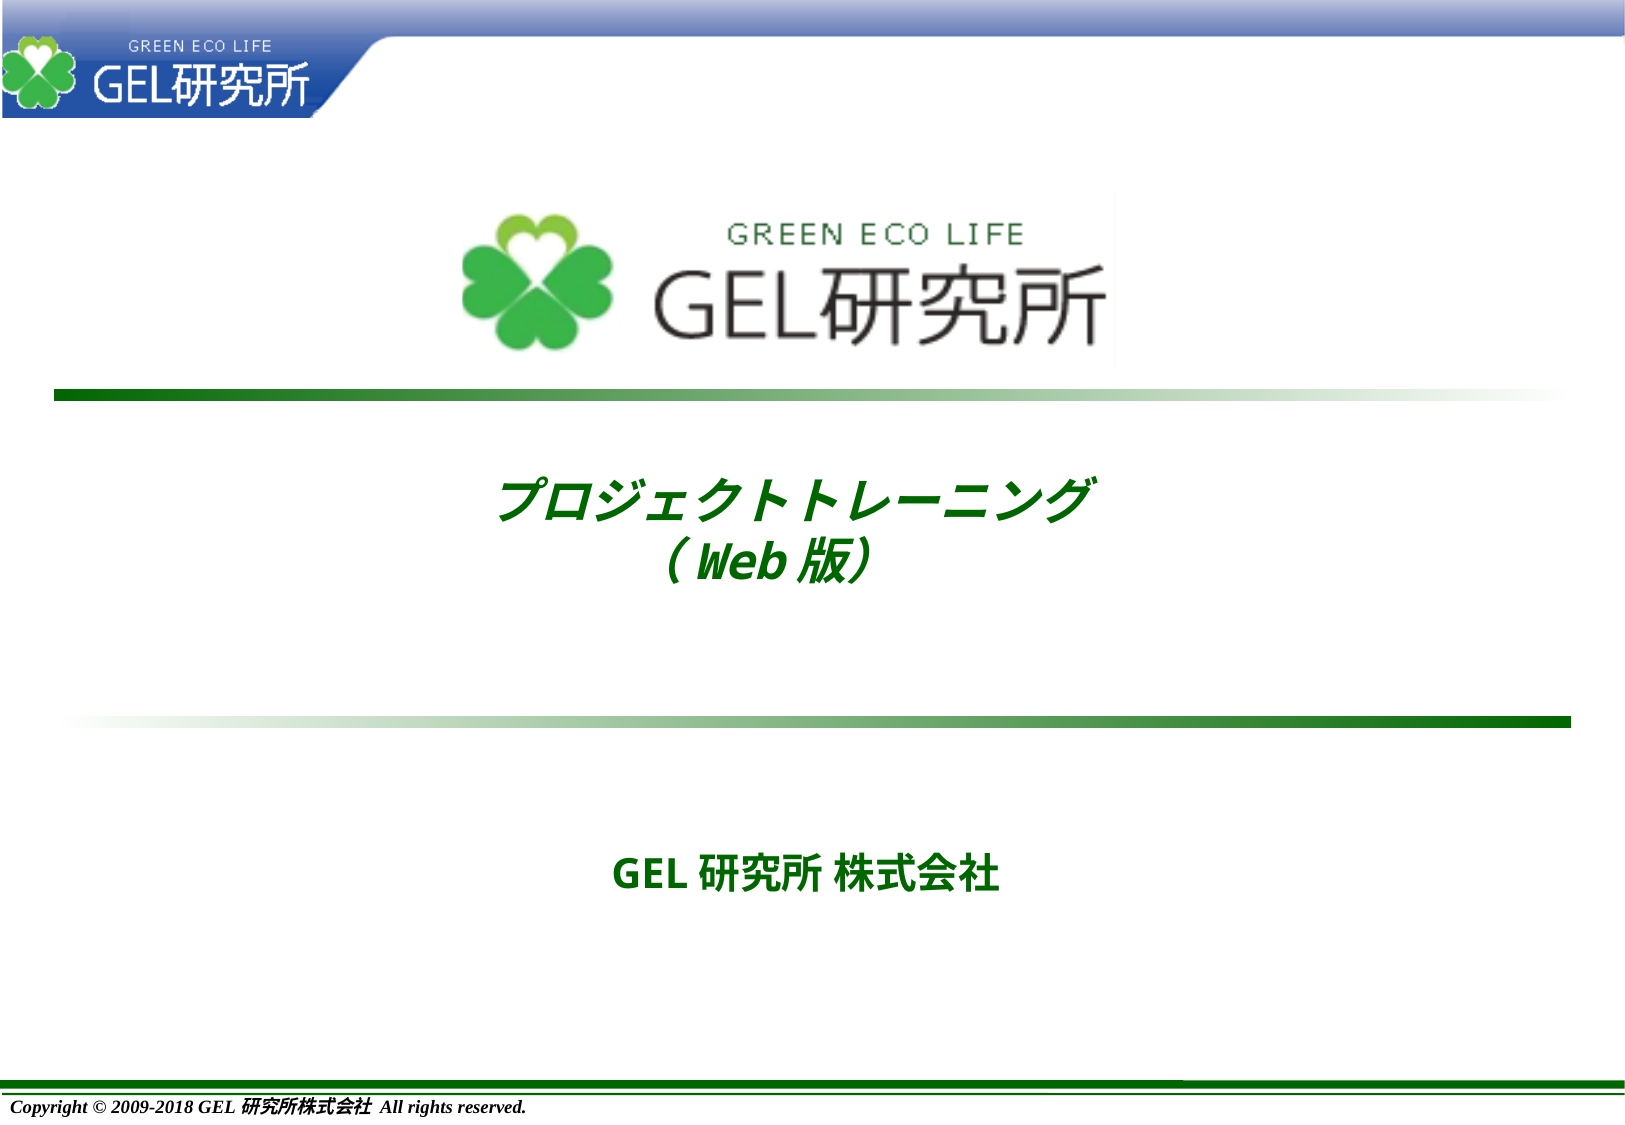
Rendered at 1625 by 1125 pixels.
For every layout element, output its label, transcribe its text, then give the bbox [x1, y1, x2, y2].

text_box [462, 191, 1116, 367]
text_box プロジェクトトレーニング （Web版） [151, 426, 1427, 693]
text_box GEL研究所 株式会社 [280, 786, 1331, 987]
